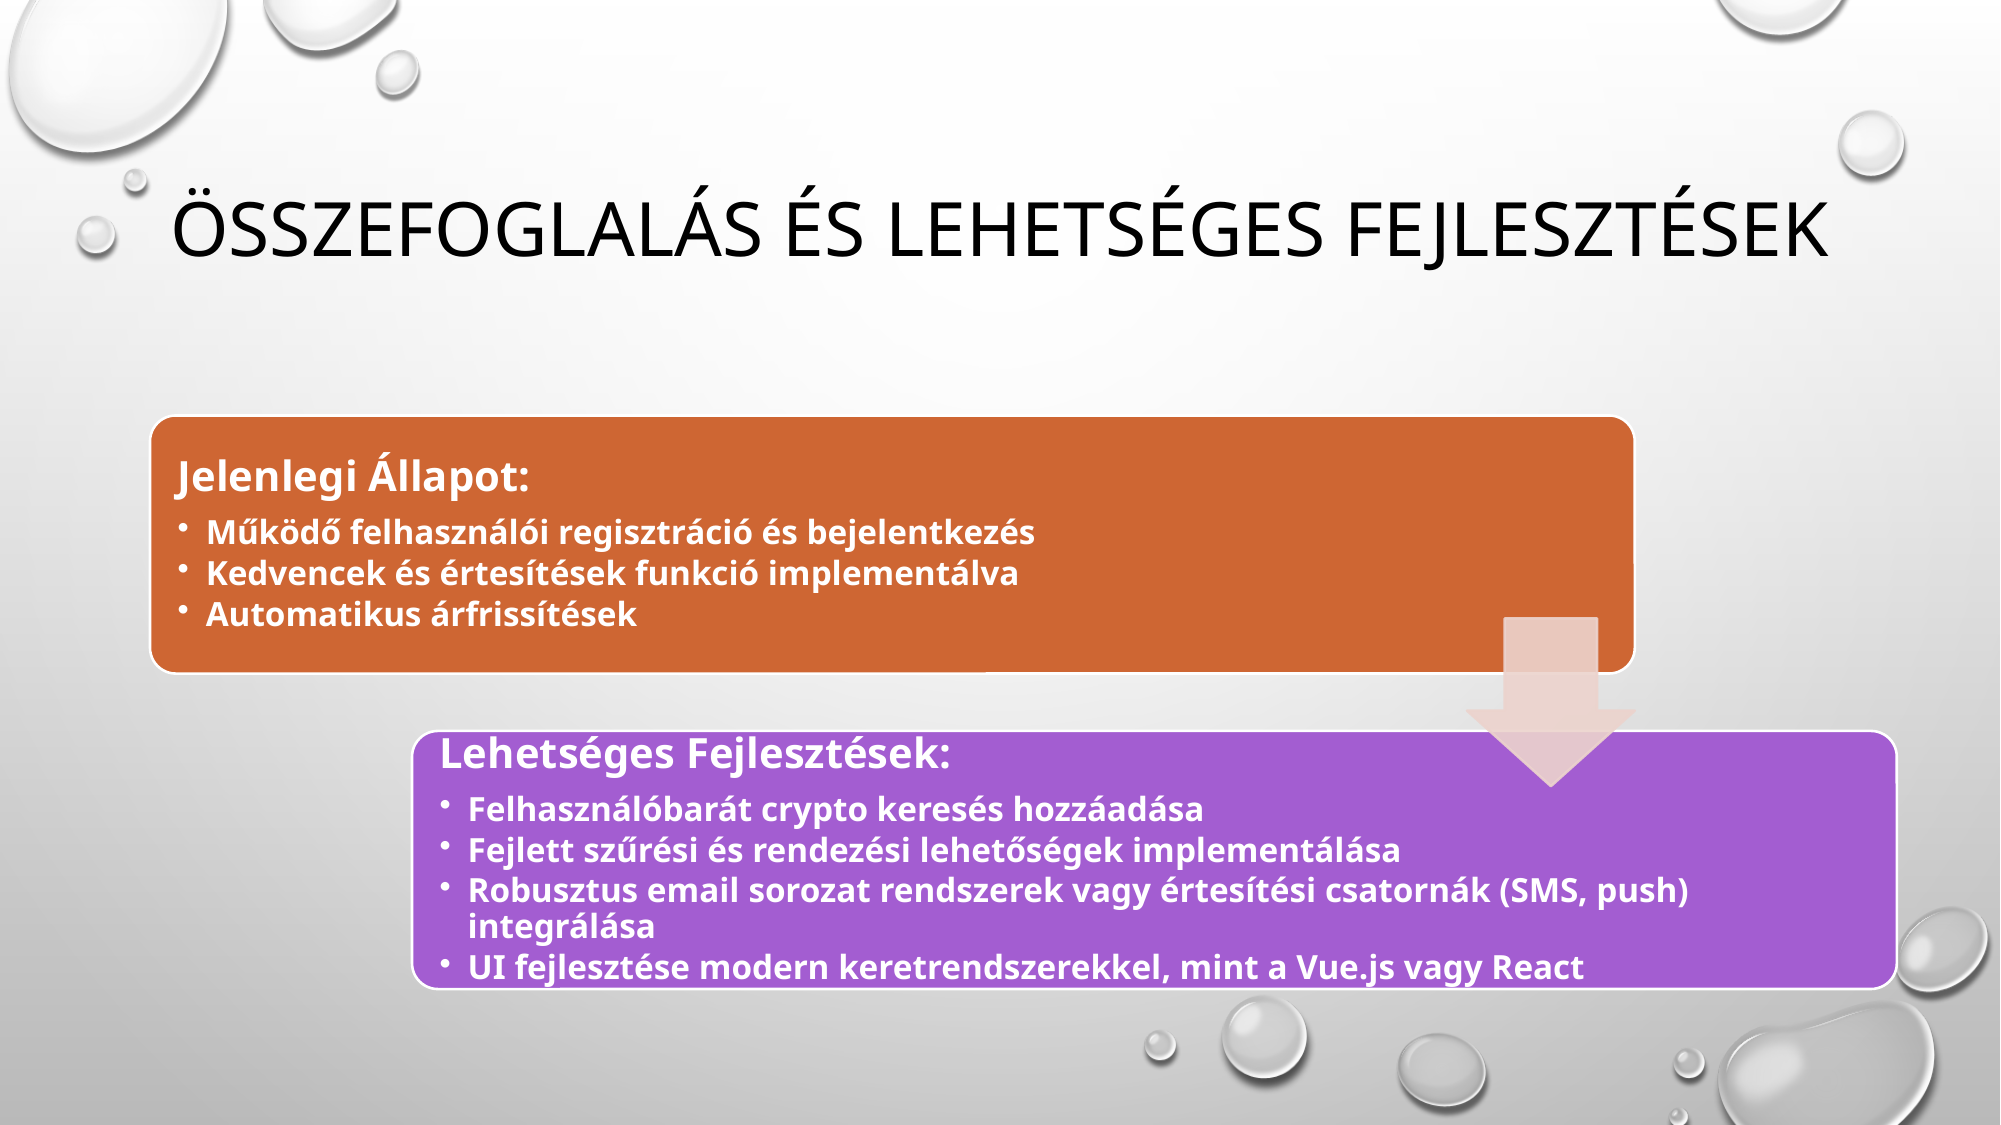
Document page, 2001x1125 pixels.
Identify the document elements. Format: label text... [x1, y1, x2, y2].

picture [0, 0, 2000, 1125]
title Összefoglalás és Lehetséges Fejlesztések [149, 101, 1851, 364]
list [149, 415, 1897, 990]
